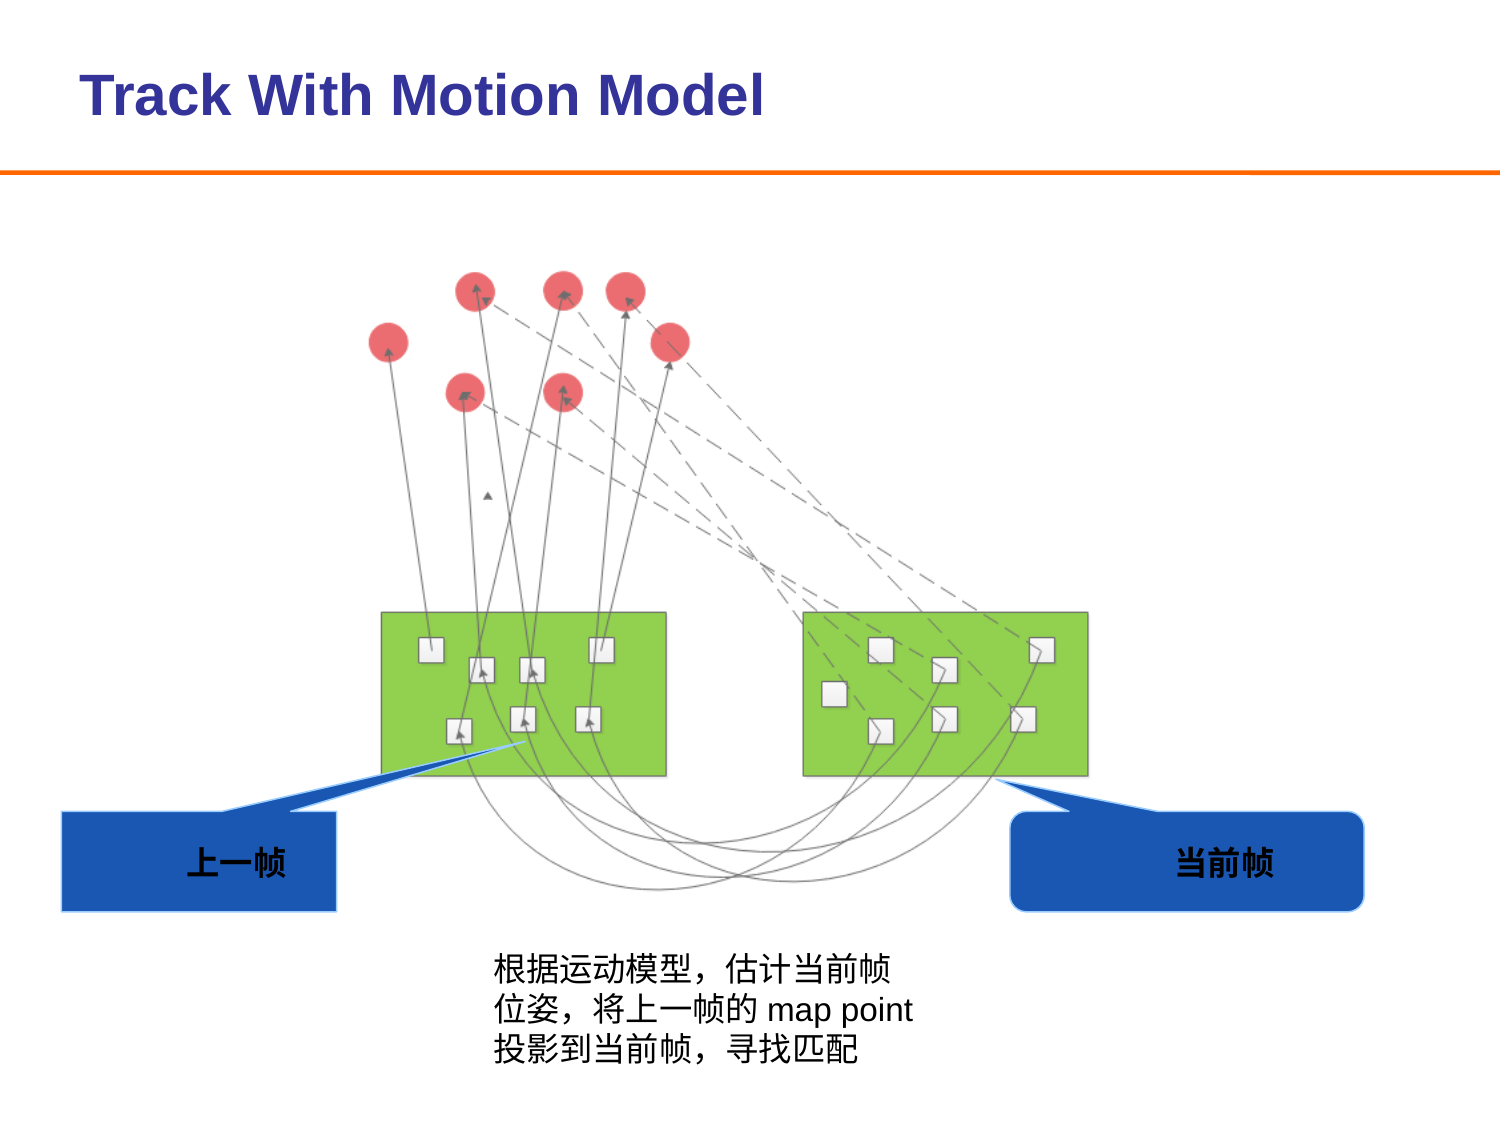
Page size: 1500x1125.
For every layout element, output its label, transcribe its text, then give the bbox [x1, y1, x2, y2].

picture [341, 251, 1122, 918]
title Track With Motion Model [64, 35, 1436, 149]
text_box 上一帧 [61, 785, 336, 912]
text_box 根据运动模型，估计当前帧位姿，将上一帧的map point投影到当前帧，寻找匹配 [478, 940, 939, 1075]
text_box 当前帧 [1126, 805, 1365, 912]
